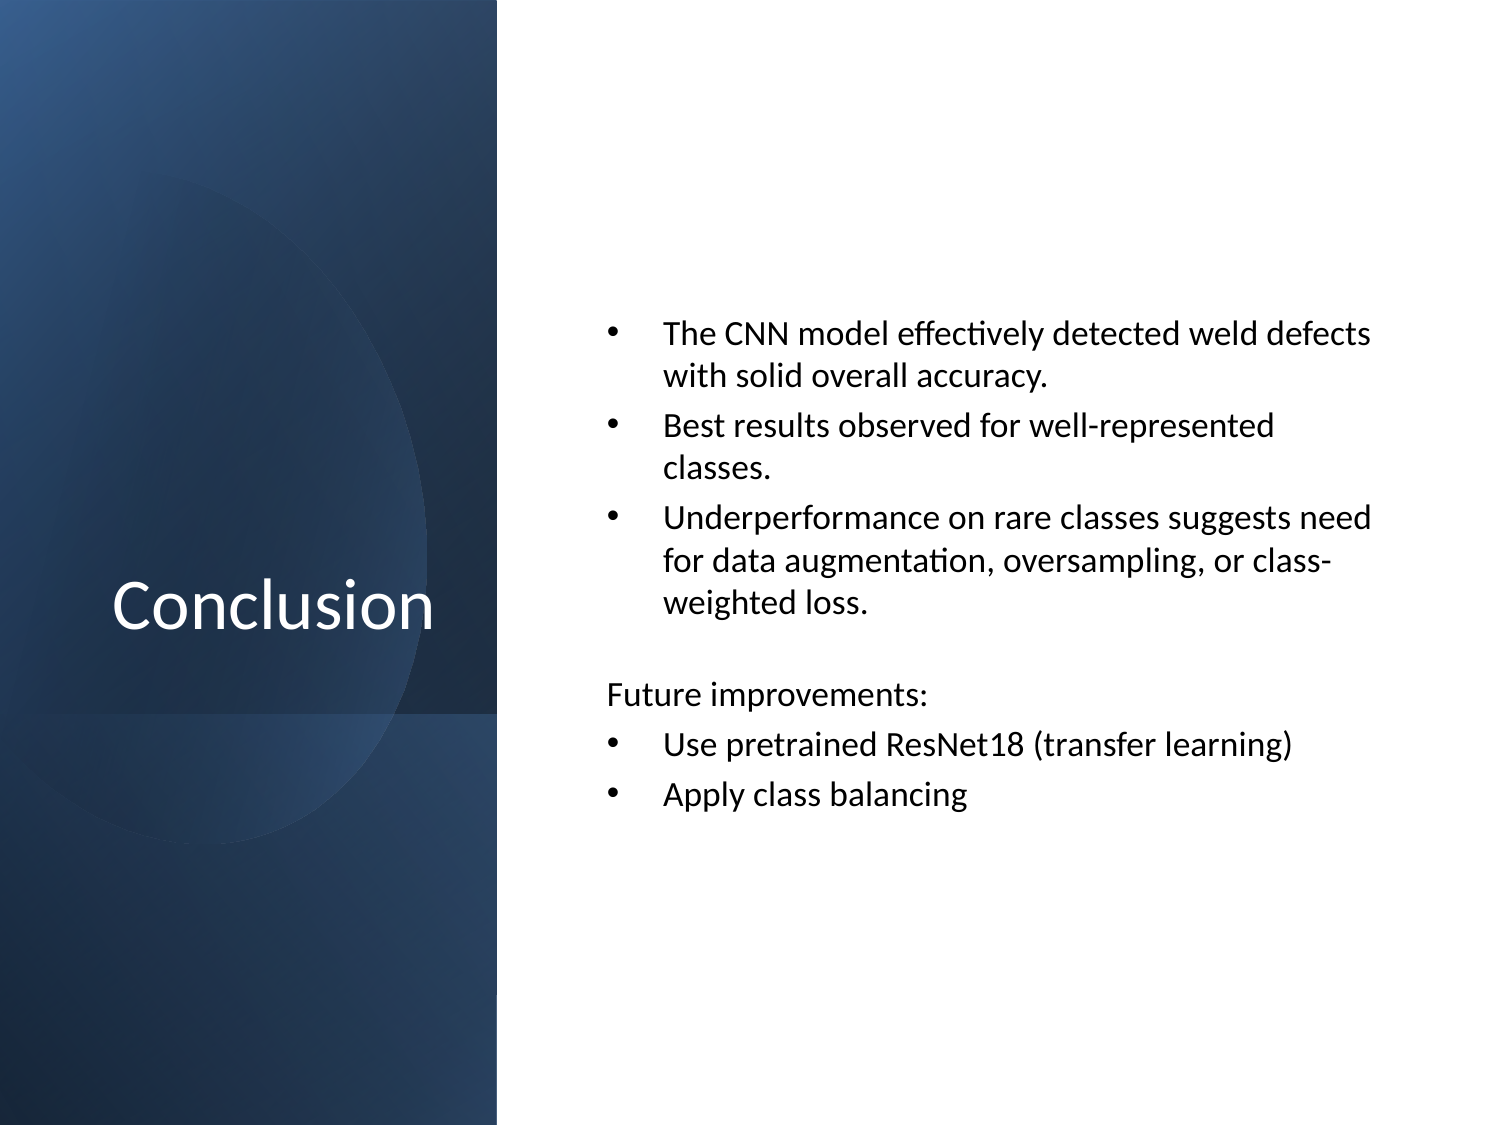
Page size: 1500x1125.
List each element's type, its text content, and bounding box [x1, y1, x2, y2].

list The CNN model effectively detected weld defects with solid overall accuracy. Best results observed for well-represented classes. Underperformance on rare classes suggests need for data augmentation, oversampling, or class-weighted loss. Future improvements: Use pretrained ResNet18 (transfer learning) Apply class balancing [591, 106, 1399, 1017]
title Conclusion [57, 96, 452, 652]
text_box [499, 0, 1500, 1125]
text_box [0, 0, 499, 1125]
